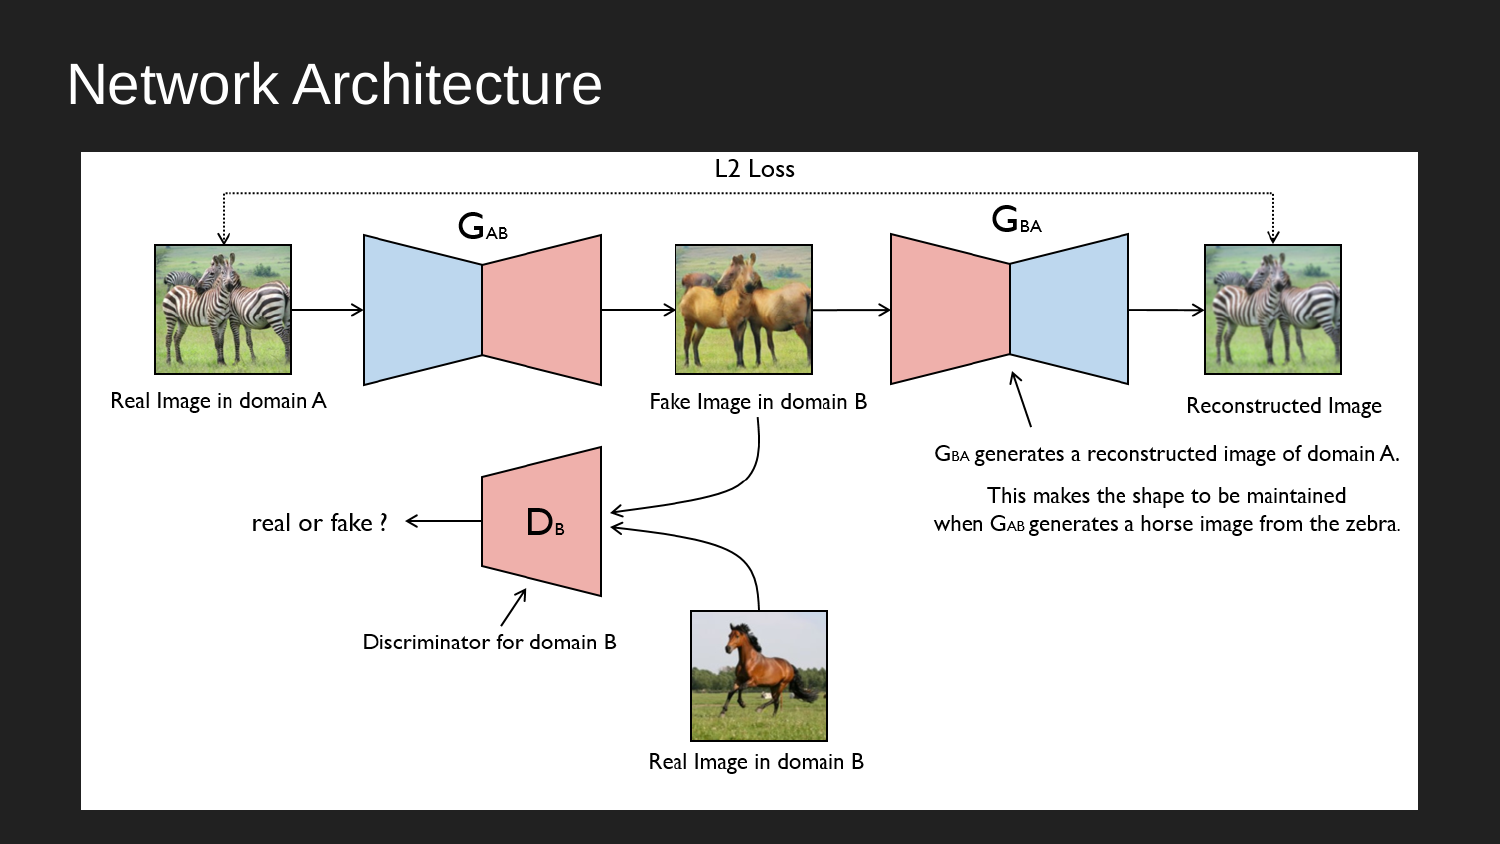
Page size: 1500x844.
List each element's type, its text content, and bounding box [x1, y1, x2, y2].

title Network Architecture [51, 31, 1449, 126]
picture [81, 152, 1419, 810]
